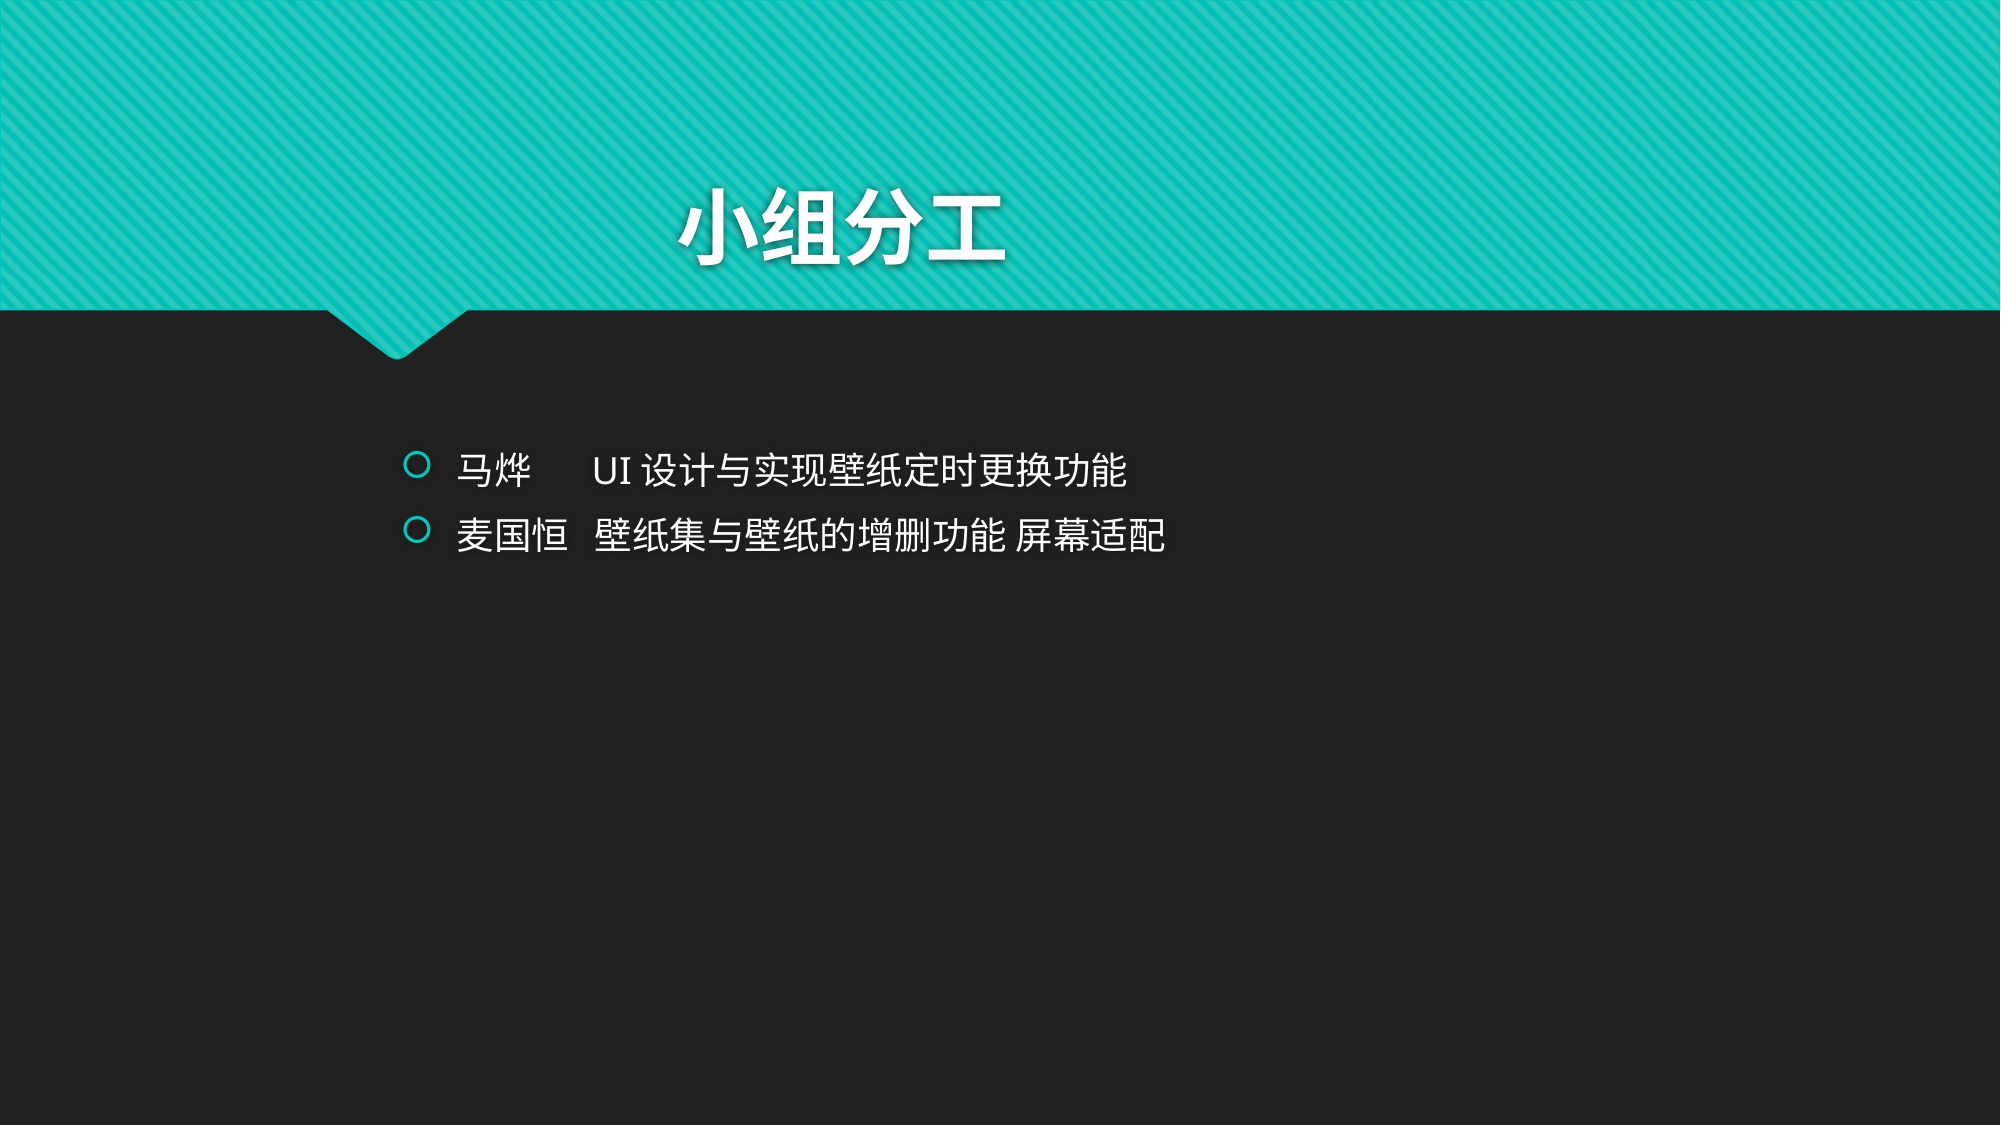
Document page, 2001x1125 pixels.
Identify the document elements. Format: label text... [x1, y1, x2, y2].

list 马烨 UI设计与实现壁纸定时更换功能 麦国恒 壁纸集与壁纸的增删功能 屏幕适配 [385, 203, 2000, 800]
title 小组分工 [661, 123, 2000, 199]
